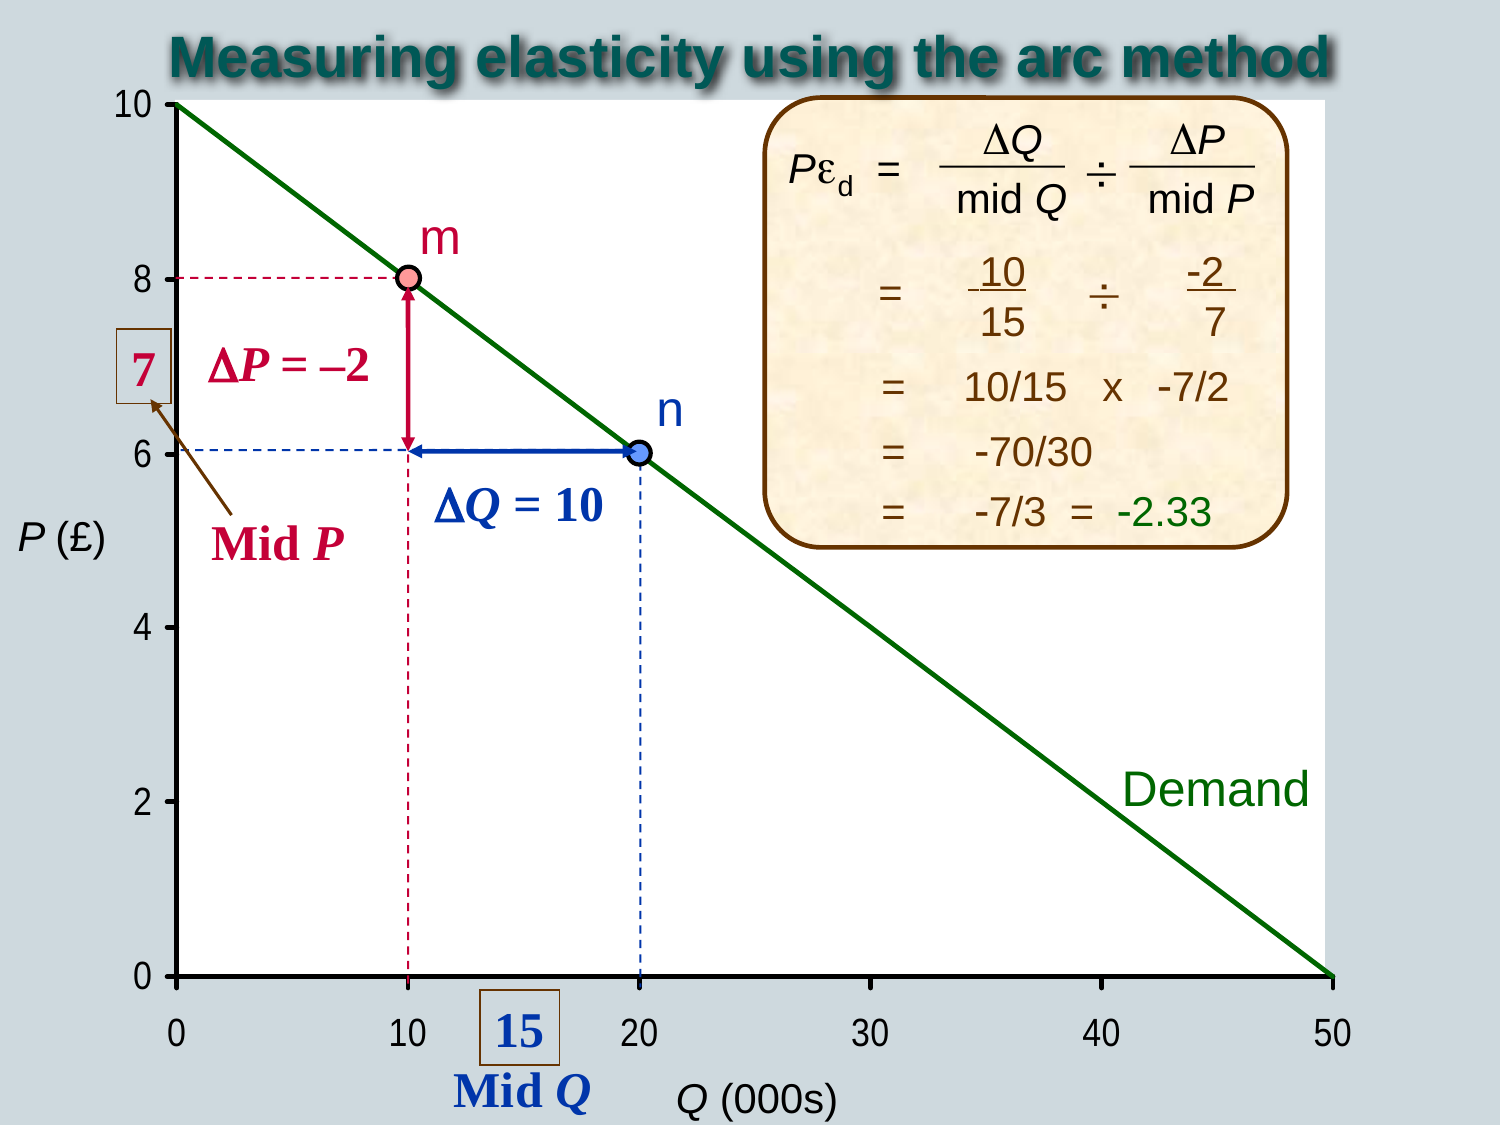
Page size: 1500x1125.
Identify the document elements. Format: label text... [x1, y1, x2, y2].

text_box Q (000s) [660, 1100, 854, 1125]
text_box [100, 42, 1366, 1094]
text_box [407, 450, 637, 540]
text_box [115, 328, 389, 579]
text_box Measuring elasticity using the arc method [0, 0, 1500, 97]
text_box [438, 989, 631, 1125]
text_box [191, 286, 409, 452]
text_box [627, 368, 700, 465]
text_box P (£) [2, 502, 95, 568]
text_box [396, 197, 477, 290]
